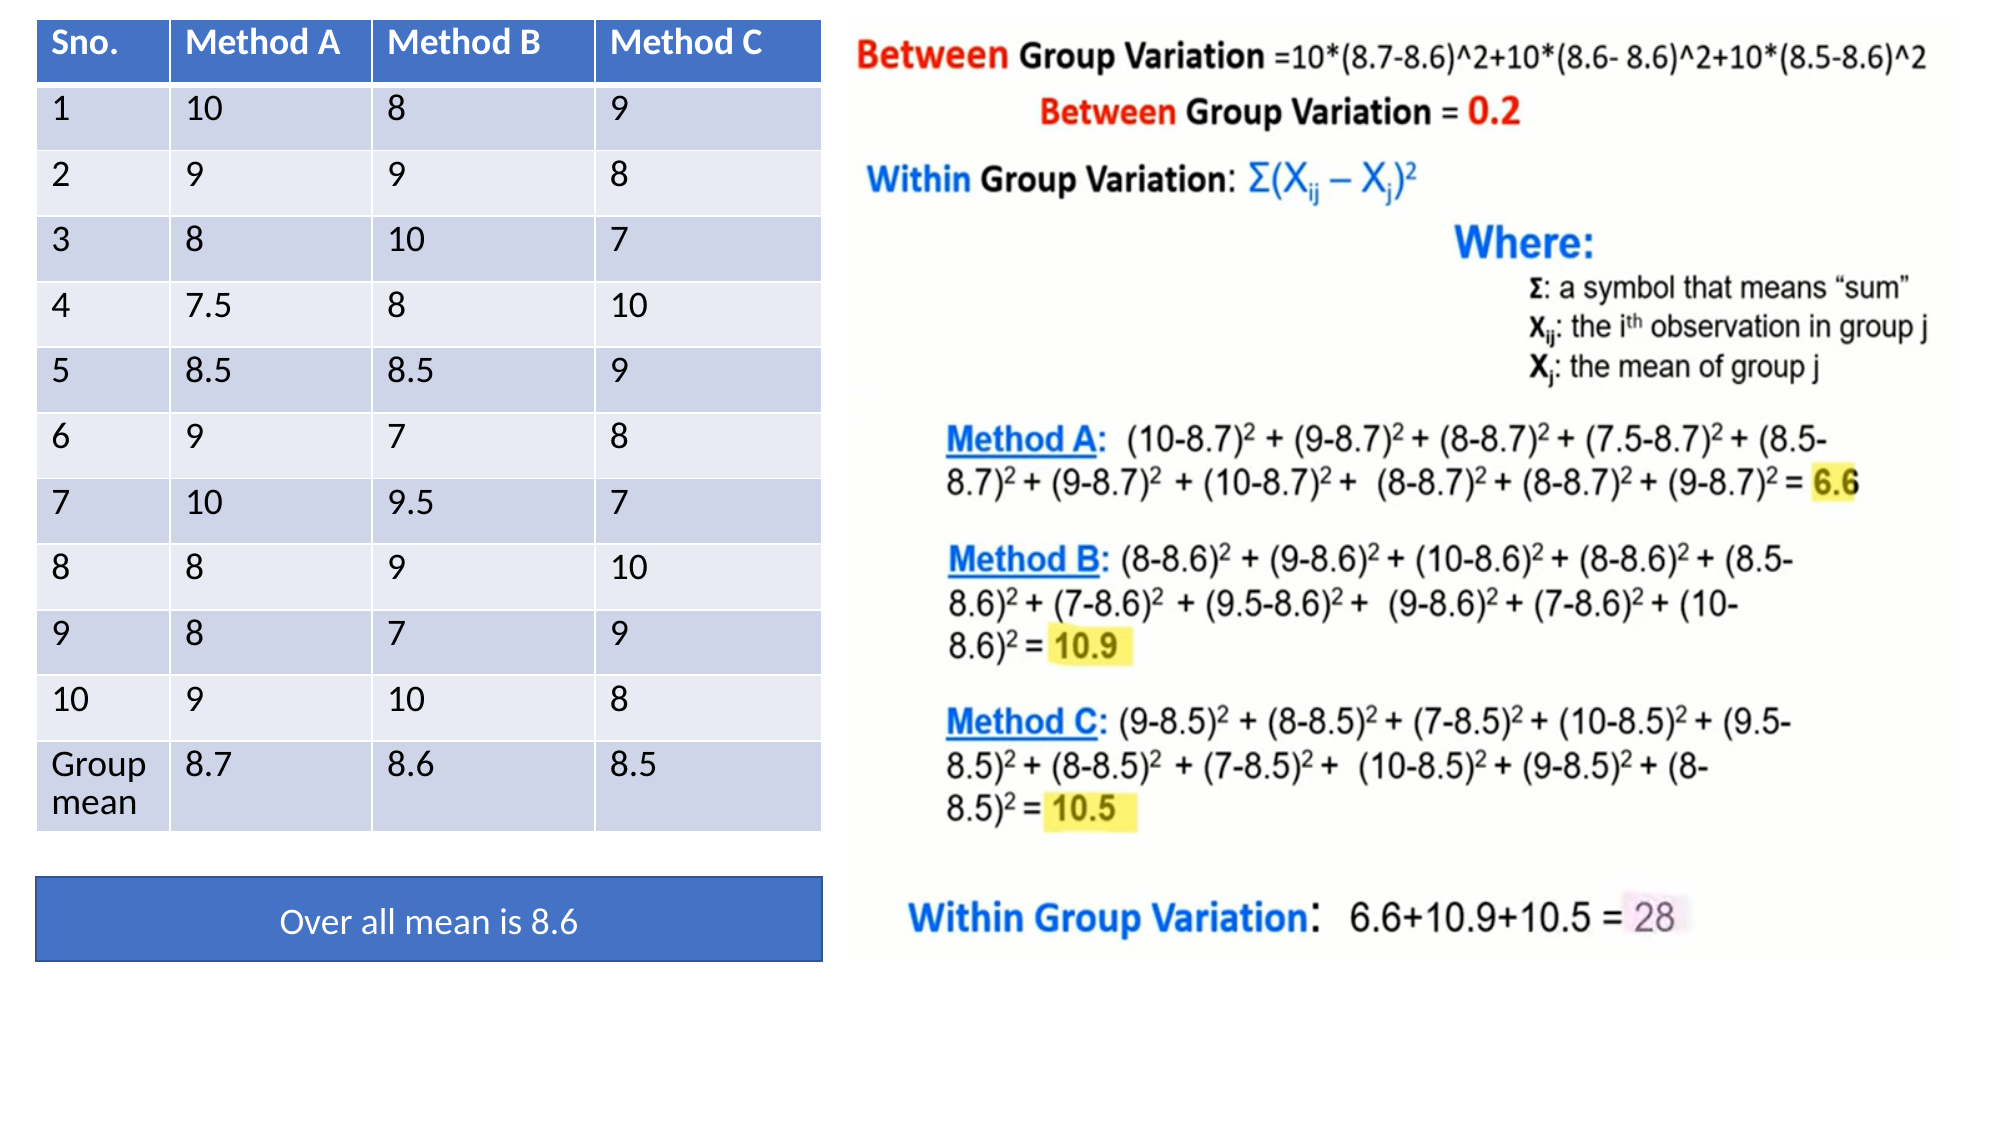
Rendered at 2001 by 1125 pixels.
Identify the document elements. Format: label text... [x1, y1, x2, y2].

table_cell 9 [171, 151, 371, 215]
table_cell 4 [37, 283, 169, 346]
table_cell 2 [37, 151, 169, 215]
table_cell 9 [596, 611, 821, 674]
table_cell 9 [37, 611, 169, 674]
table_cell 10 [596, 545, 821, 609]
table_header Method A [171, 20, 371, 82]
table_header Method C [596, 20, 821, 82]
table_cell 6 [37, 414, 169, 478]
table_cell 7.5 [171, 283, 371, 346]
table_cell 8.6 [373, 742, 594, 831]
table_cell 7 [373, 611, 594, 674]
table_cell 8 [171, 217, 371, 281]
table_cell 7 [37, 479, 169, 543]
table_cell 10 [37, 676, 169, 740]
table_cell 9 [373, 151, 594, 215]
table_cell Group mean [37, 742, 169, 831]
text_box Over all mean is 8.6 [35, 876, 823, 962]
table_cell 5 [37, 348, 169, 412]
table_cell 7 [373, 414, 594, 478]
table_cell 9 [373, 545, 594, 609]
table_cell 9 [596, 348, 821, 412]
table_cell 8 [37, 545, 169, 609]
picture [848, 20, 1960, 961]
table_cell 9 [596, 88, 821, 150]
table_cell 9 [171, 414, 371, 478]
table_cell 8.5 [596, 742, 821, 831]
table_cell 8 [171, 611, 371, 674]
table_cell 9.5 [373, 479, 594, 543]
table_cell 8.5 [171, 348, 371, 412]
table_cell 10 [596, 283, 821, 346]
table_cell 10 [373, 217, 594, 281]
table_cell 3 [37, 217, 169, 281]
table_cell 8 [373, 283, 594, 346]
table_cell 8 [596, 676, 821, 740]
table_cell 10 [373, 676, 594, 740]
table_header Method B [373, 20, 594, 82]
table_cell 10 [171, 88, 371, 150]
table_cell 8 [596, 151, 821, 215]
table_cell 7 [596, 217, 821, 281]
table_cell 1 [37, 88, 169, 150]
table_cell 8.5 [373, 348, 594, 412]
table_header Sno. [37, 20, 169, 82]
table_cell 8.7 [171, 742, 371, 831]
table_cell 7 [596, 479, 821, 543]
table_cell 8 [373, 88, 594, 150]
table_cell 8 [596, 414, 821, 478]
table_cell 9 [171, 676, 371, 740]
table_cell 10 [171, 479, 371, 543]
table_cell 8 [171, 545, 371, 609]
